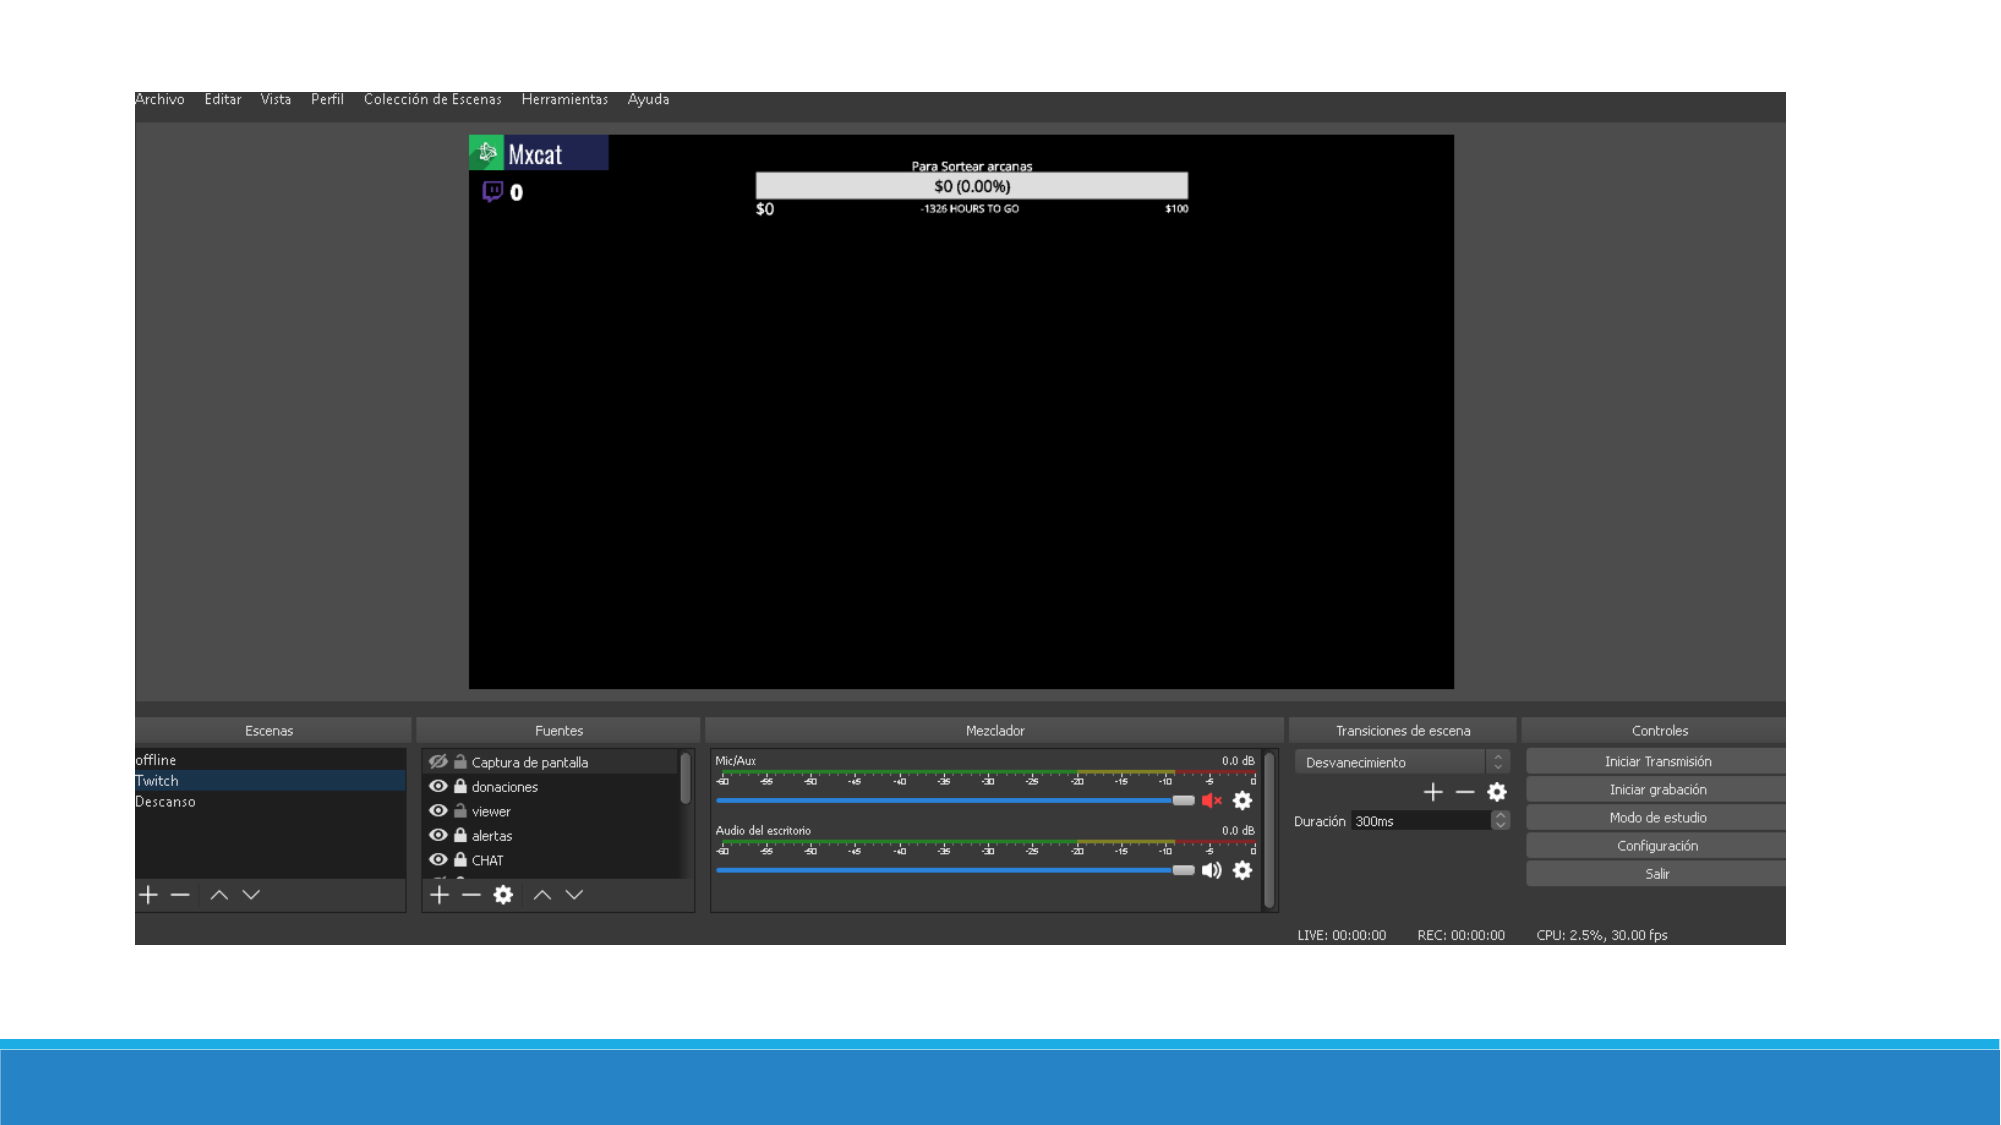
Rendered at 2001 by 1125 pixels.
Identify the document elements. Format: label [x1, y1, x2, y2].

picture [134, 91, 1786, 946]
